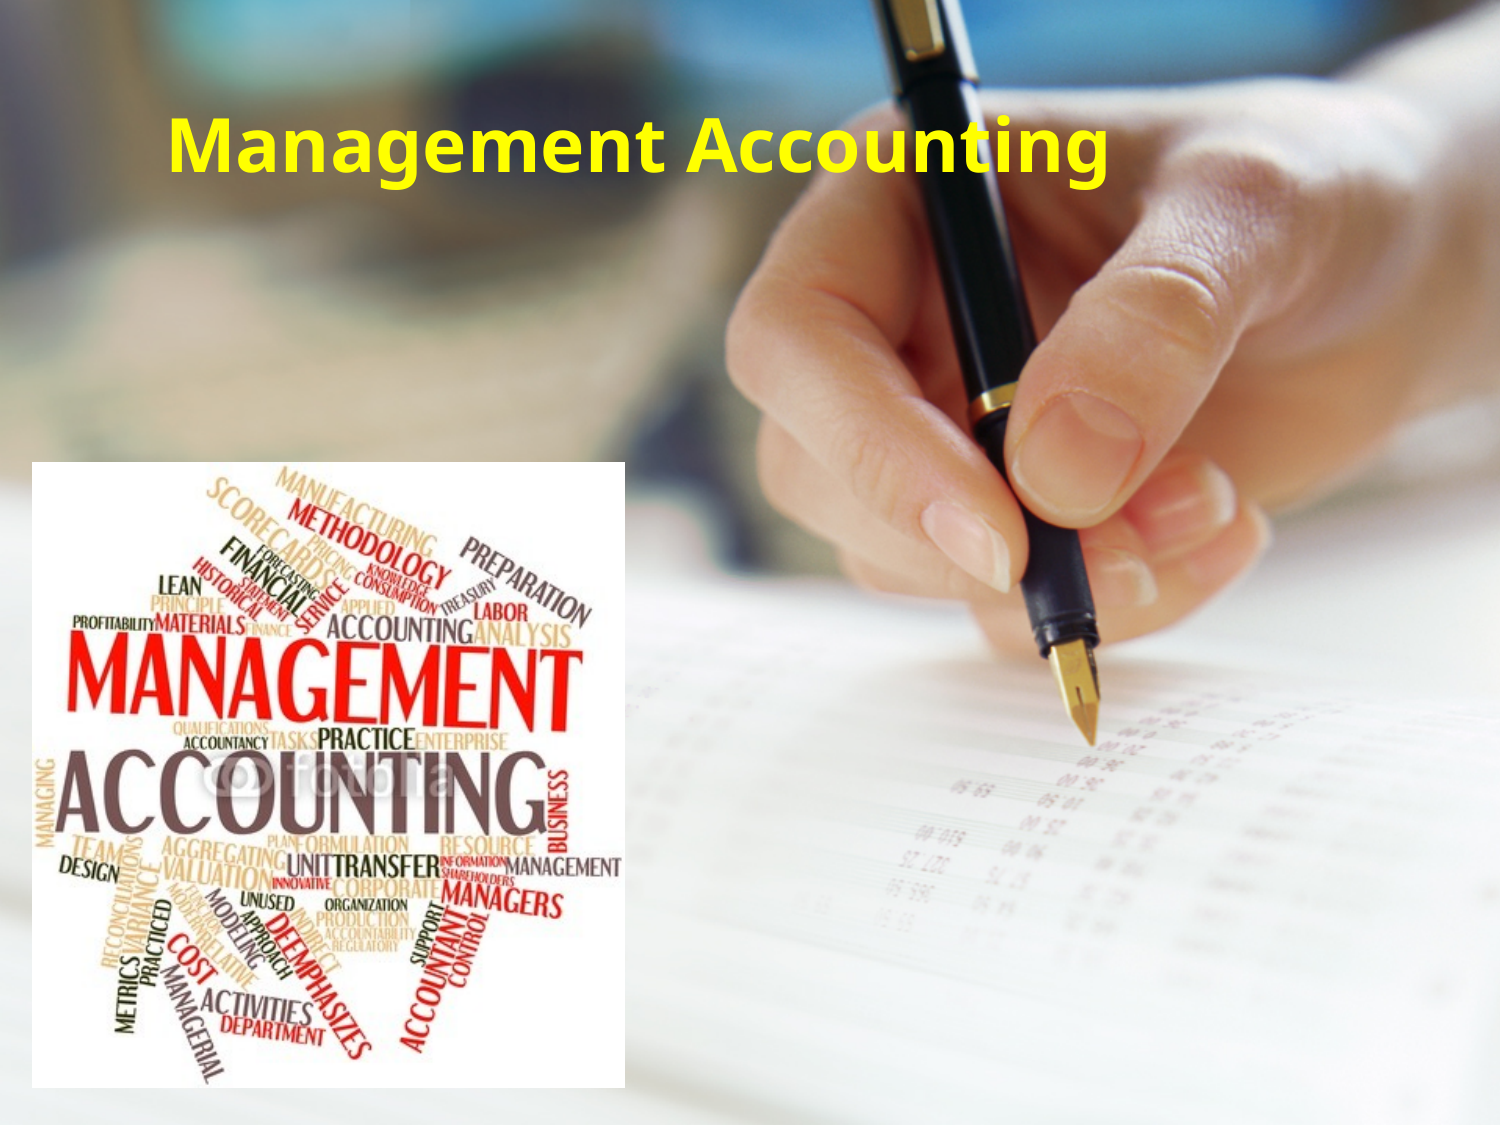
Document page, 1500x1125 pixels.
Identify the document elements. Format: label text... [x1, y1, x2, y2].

title Management Accounting [149, 37, 1426, 338]
picture [0, 0, 1500, 1125]
